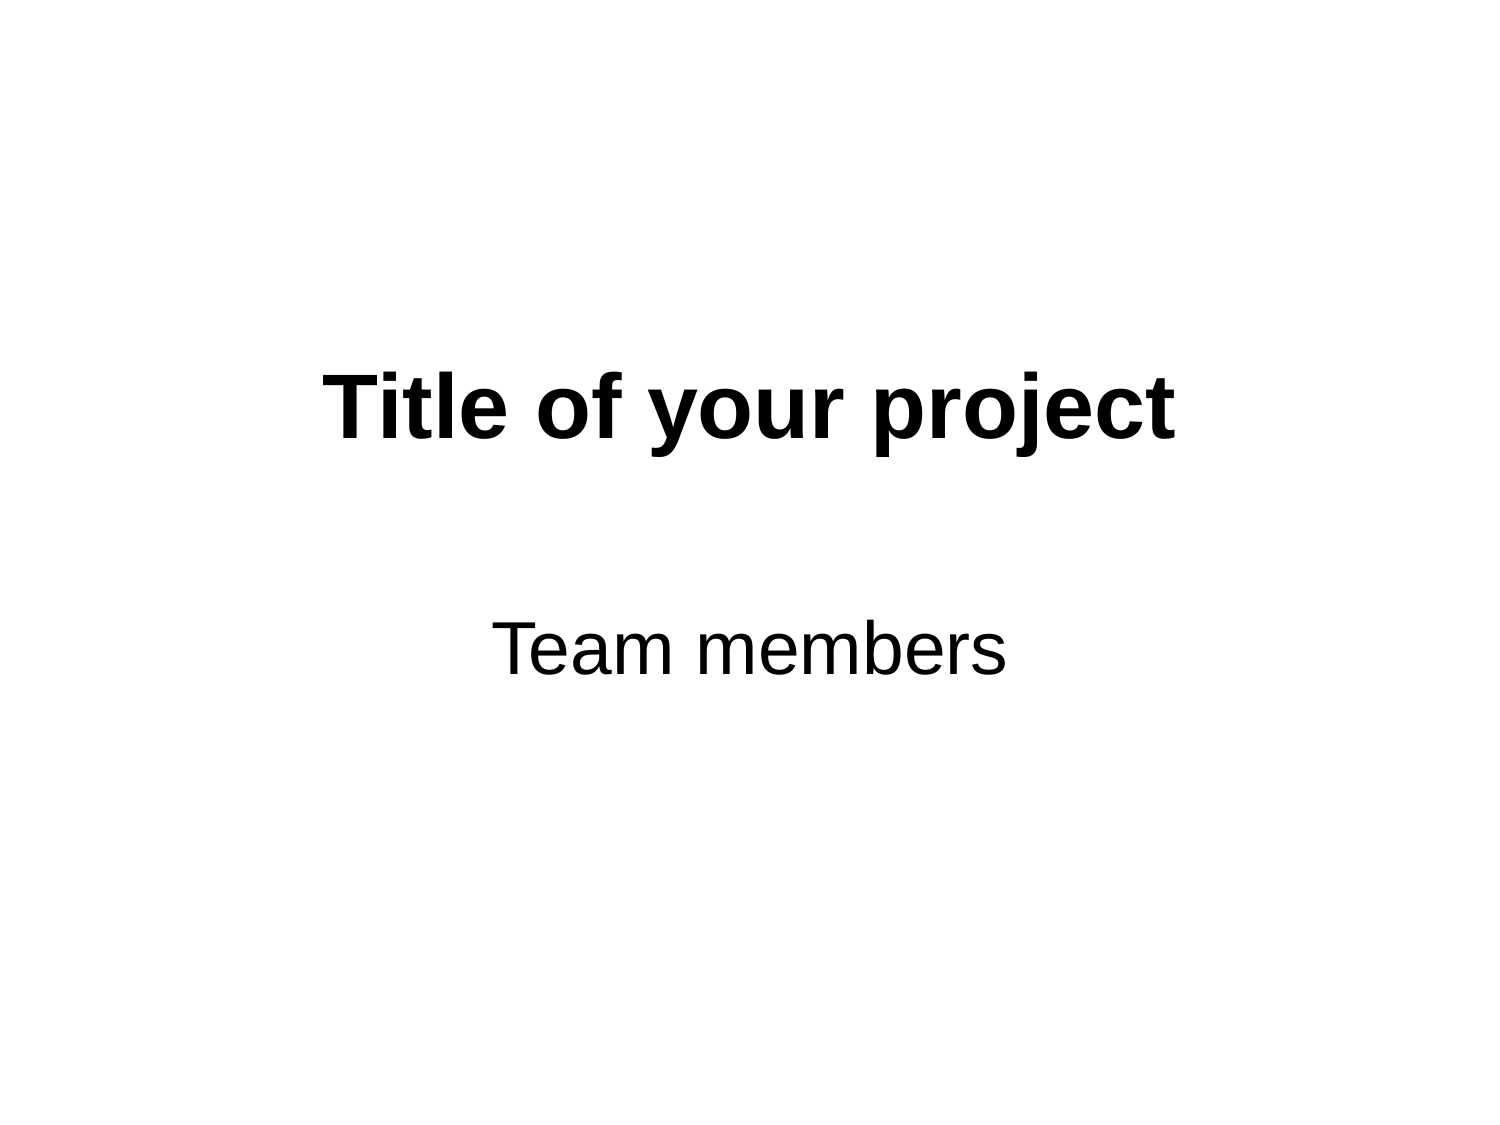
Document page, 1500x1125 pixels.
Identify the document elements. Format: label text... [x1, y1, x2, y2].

text_box Team members [187, 604, 1313, 717]
title Title of your project [112, 184, 1388, 576]
